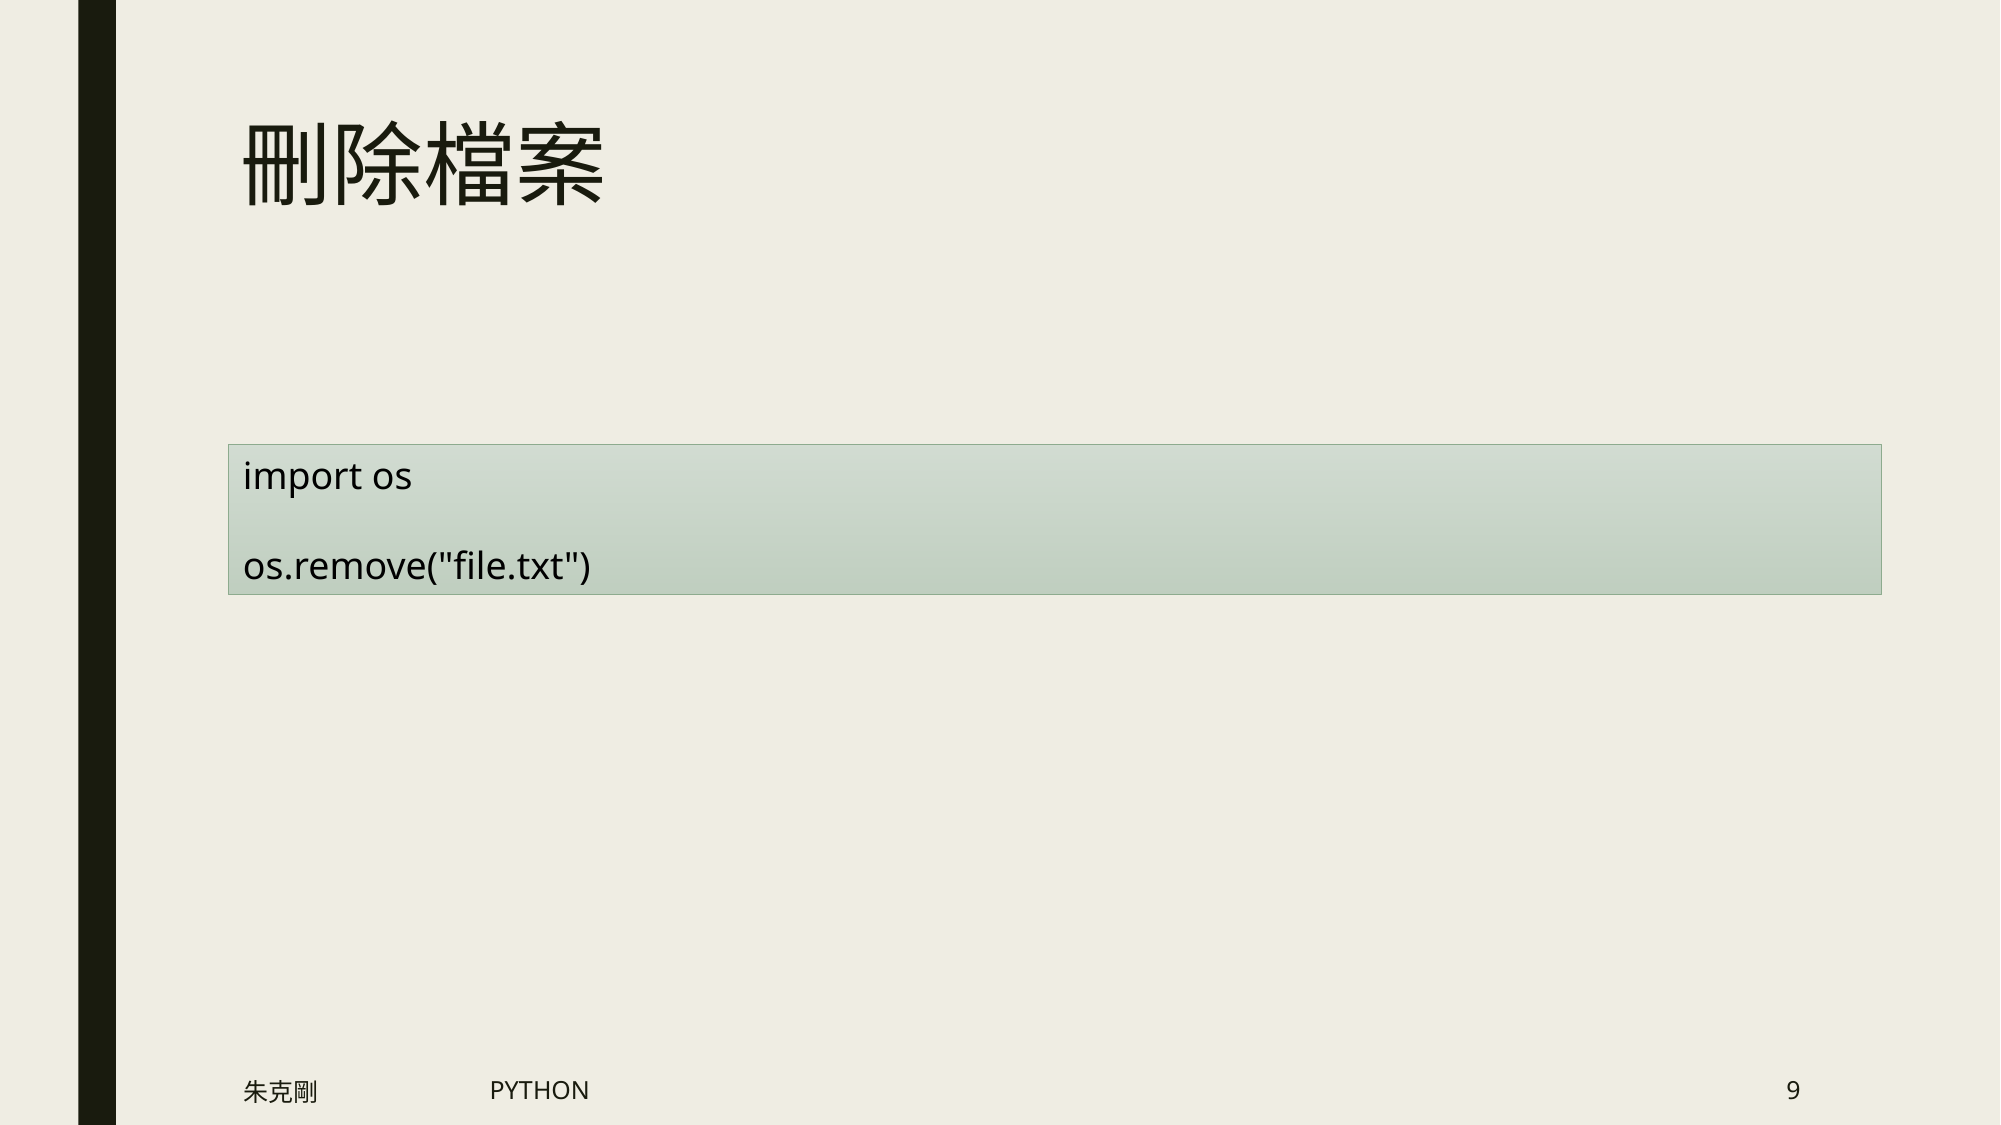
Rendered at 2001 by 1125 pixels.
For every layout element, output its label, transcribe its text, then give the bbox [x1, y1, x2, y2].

text_box import os os.remove("file.txt") [228, 444, 1882, 595]
footer PYTHON [474, 1058, 1505, 1125]
title 刪除檔案 [225, 112, 1800, 357]
slide_number 9 [1553, 1058, 1816, 1125]
slide_number 朱克剛 [228, 1058, 426, 1125]
